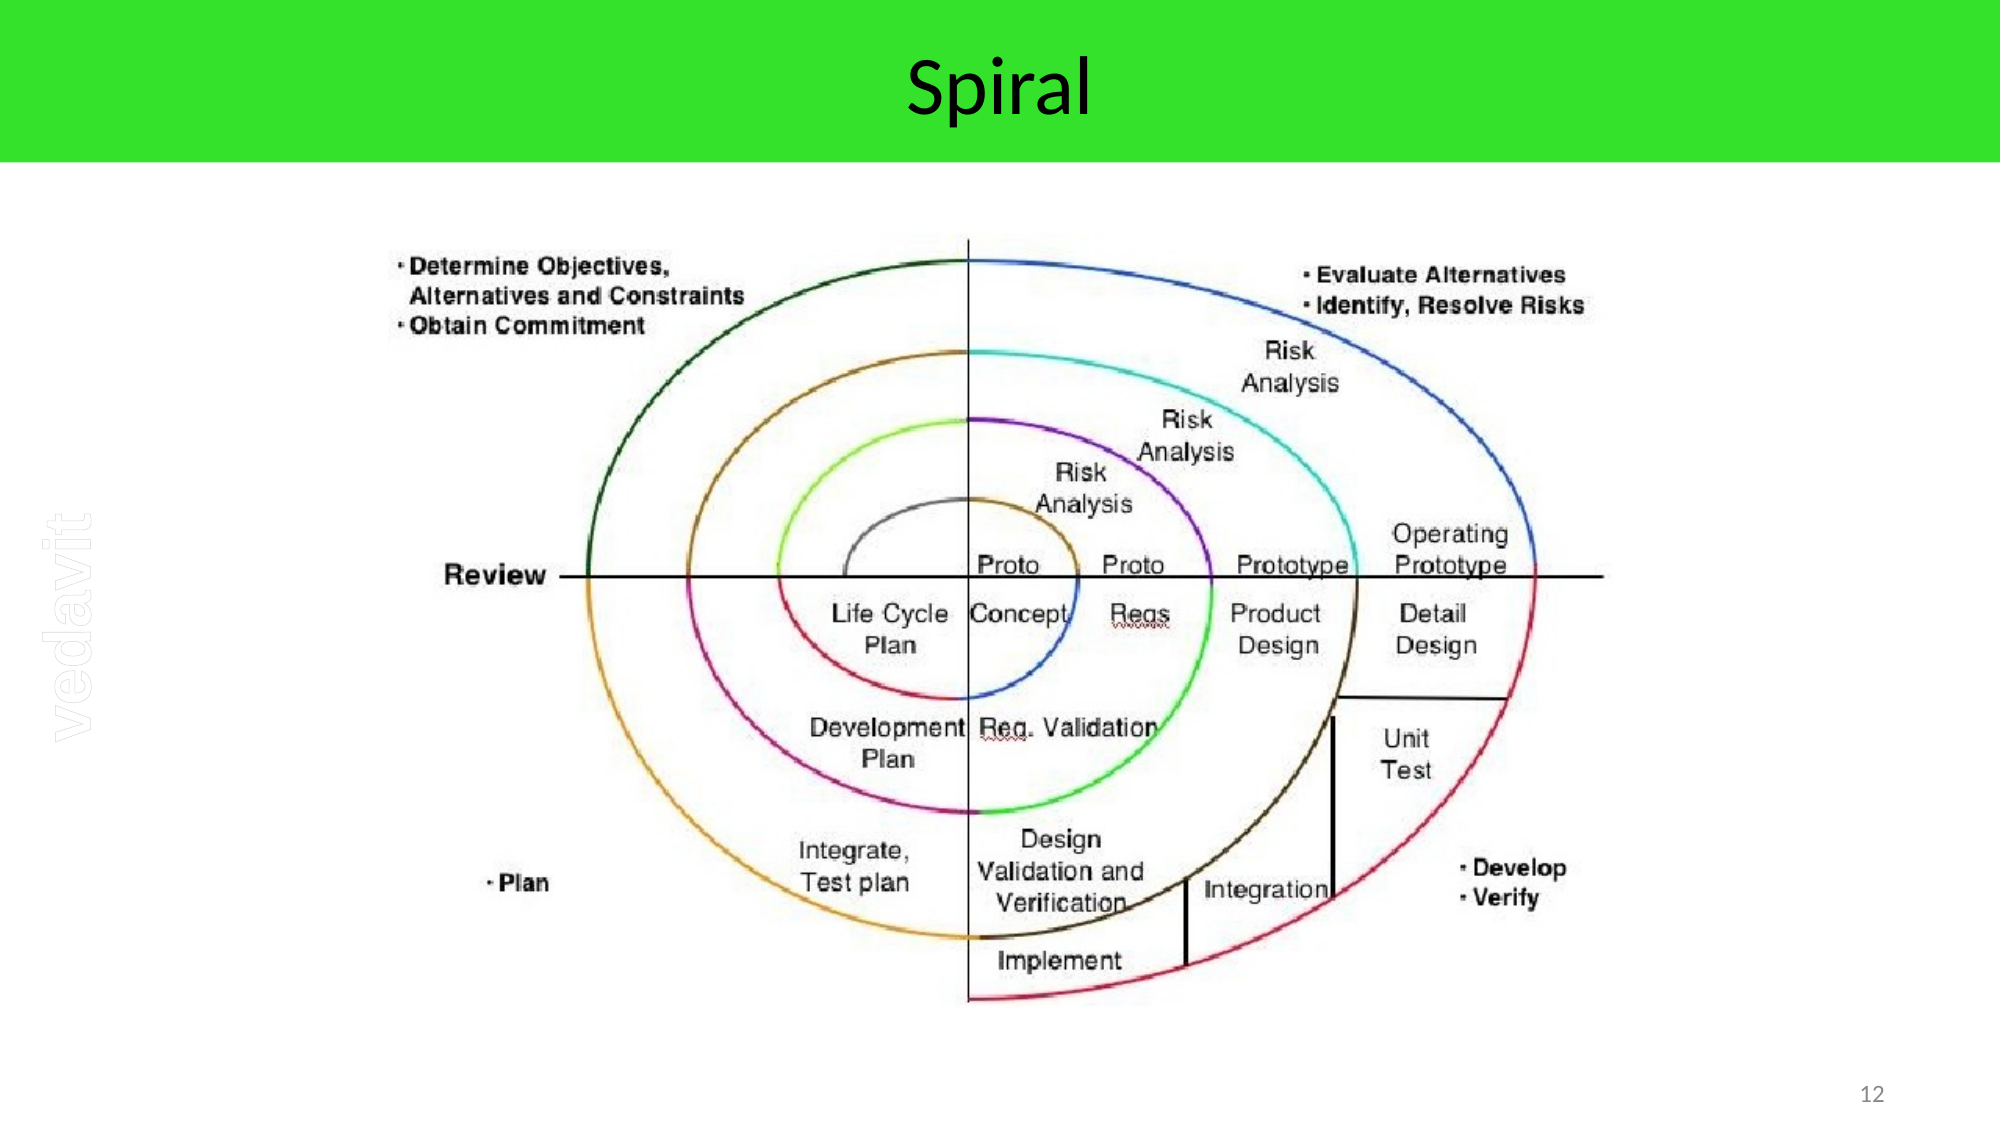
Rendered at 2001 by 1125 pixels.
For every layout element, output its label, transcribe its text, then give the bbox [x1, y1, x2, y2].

title Spiral [0, 0, 2000, 163]
slide_number 12 [1433, 1062, 1900, 1123]
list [386, 228, 1614, 1009]
